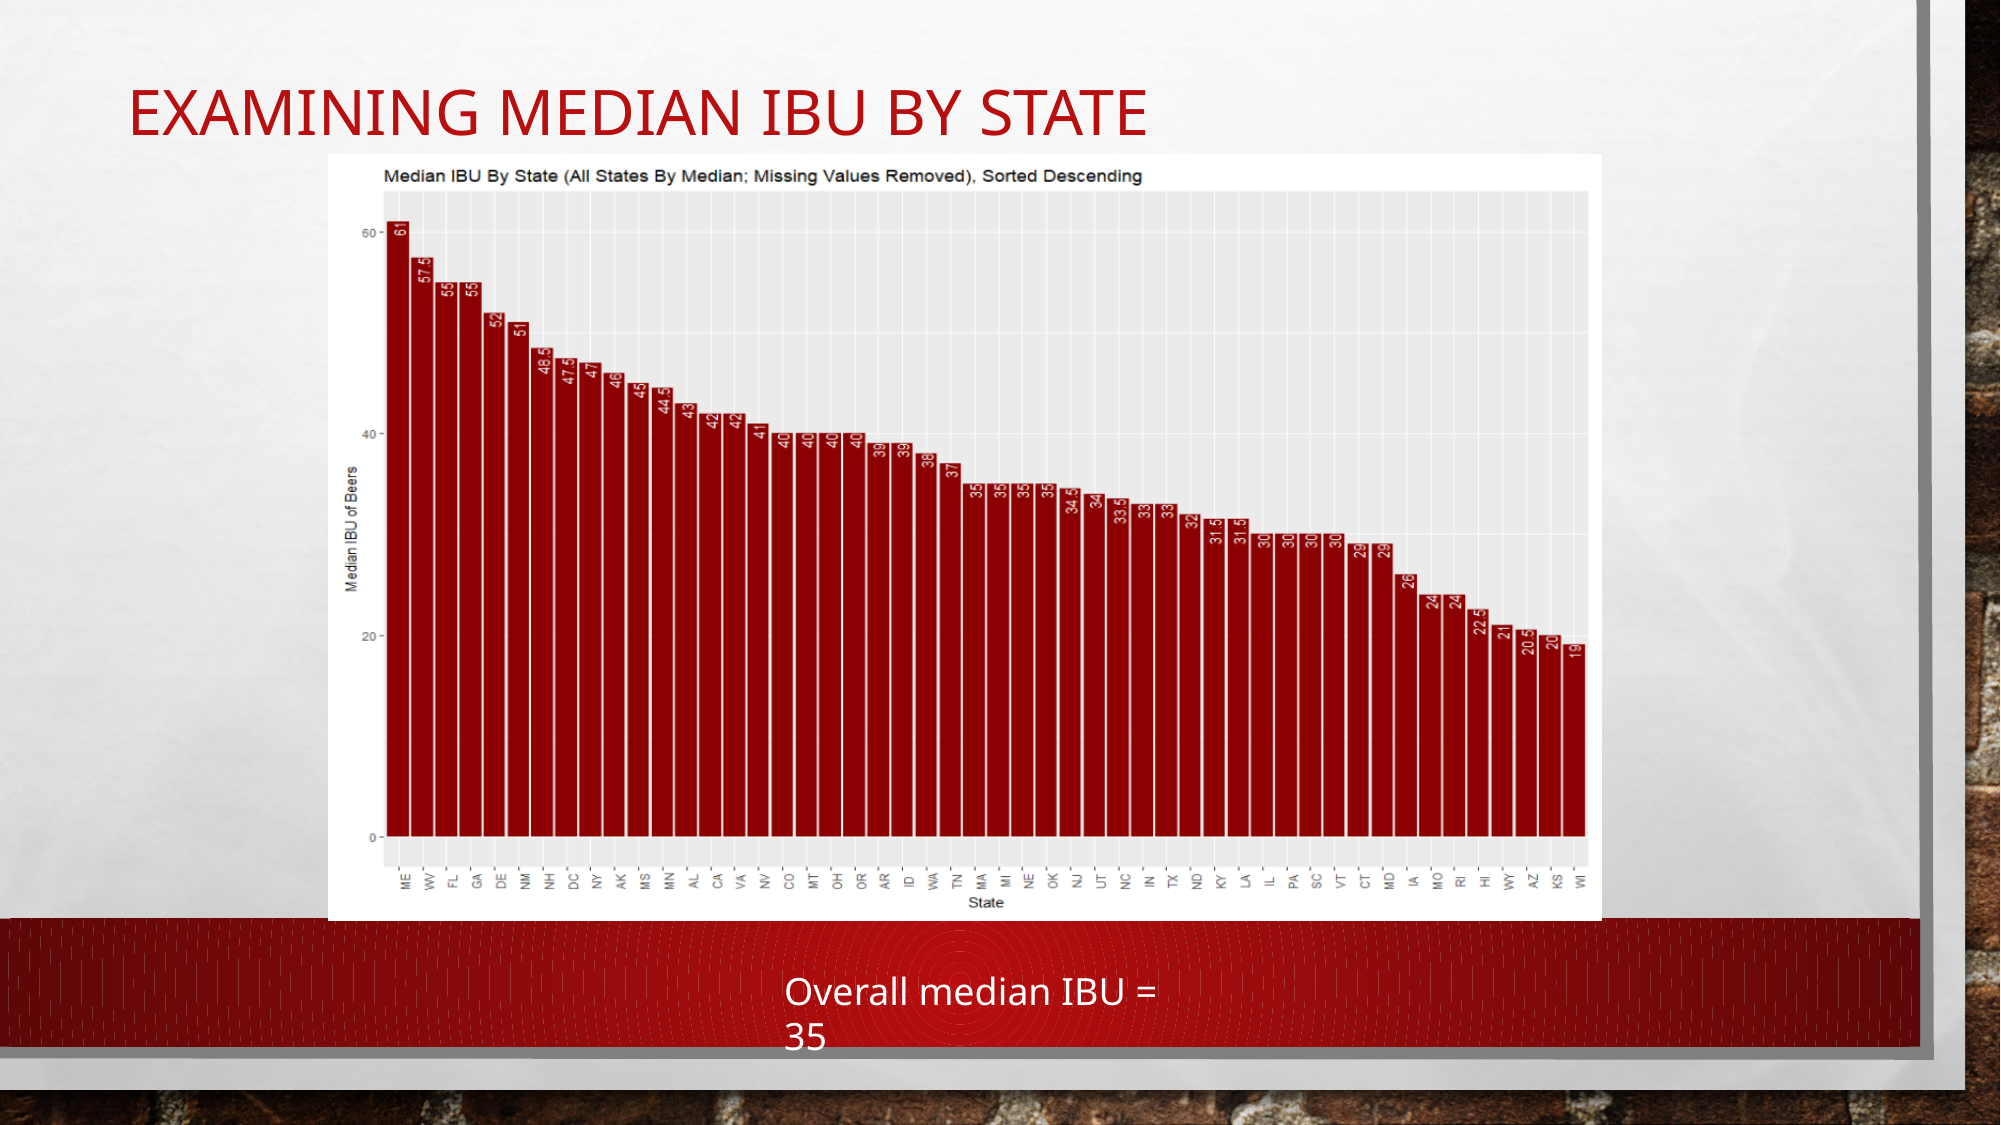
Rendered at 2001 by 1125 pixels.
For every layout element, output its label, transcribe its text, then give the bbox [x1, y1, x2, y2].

picture [0, 0, 2000, 1125]
text_box Overall median IBU = 35 [769, 960, 1181, 1065]
text_box Examining Median IBU By State [112, 72, 1818, 157]
picture [328, 154, 1603, 921]
